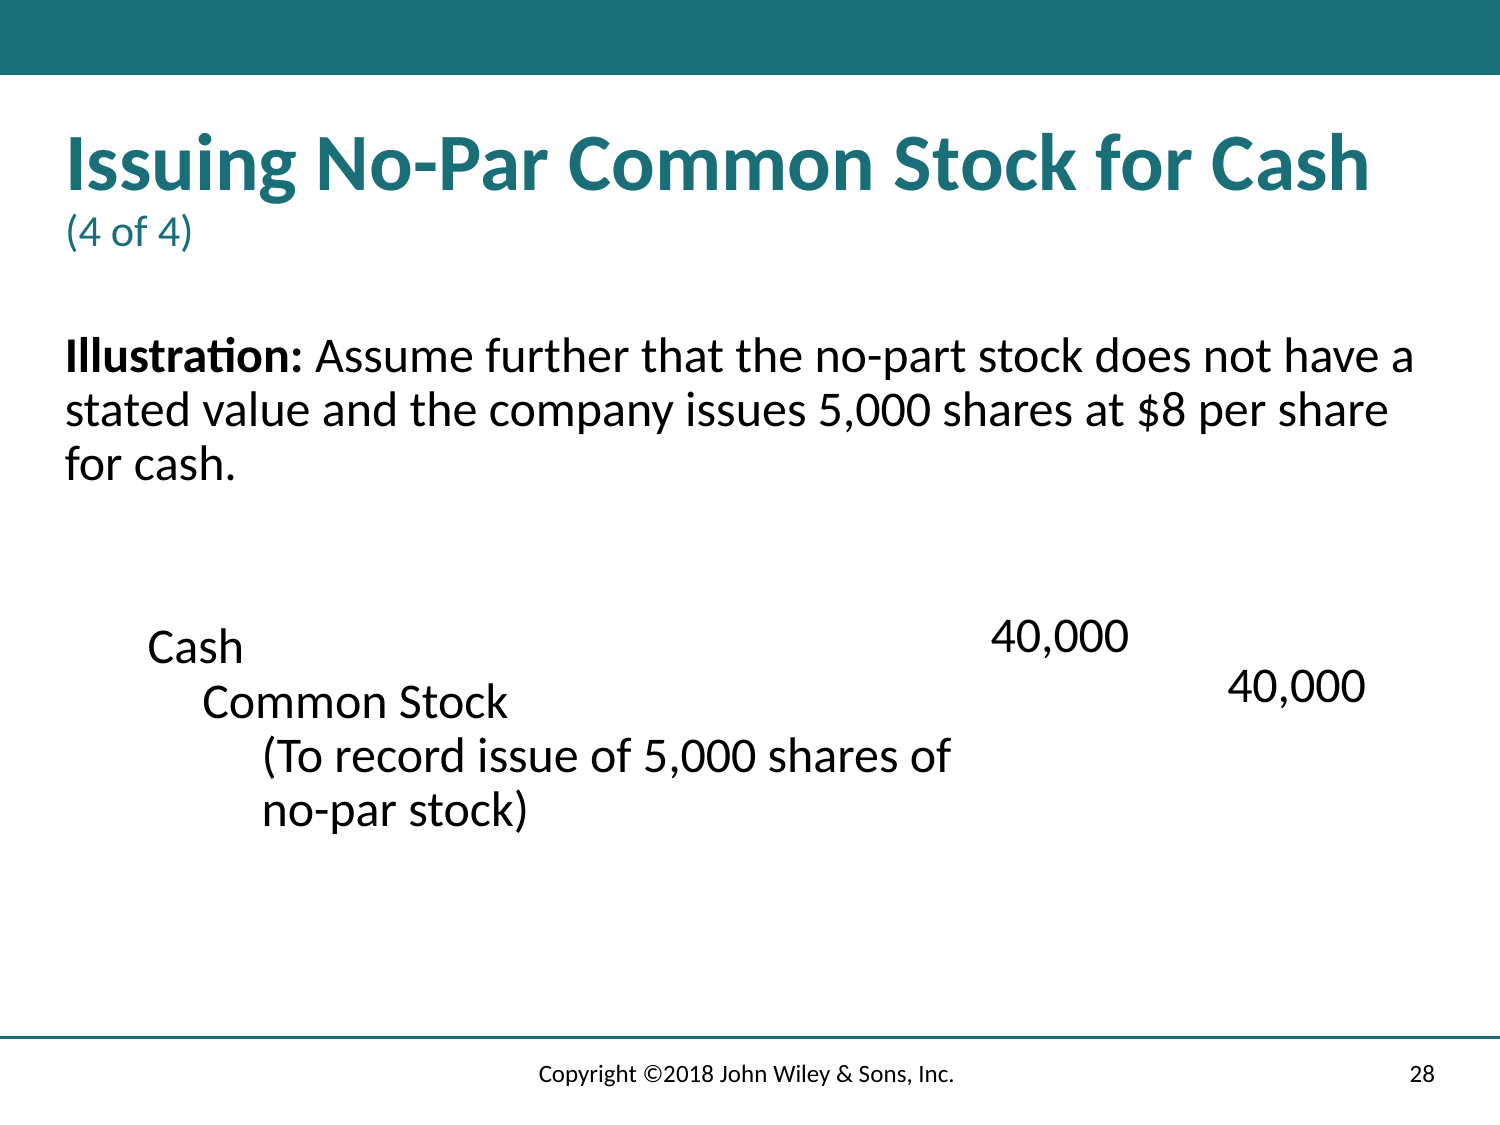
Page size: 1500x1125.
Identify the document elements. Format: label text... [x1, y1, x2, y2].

slide_number 28 [1059, 1042, 1450, 1103]
list Common Stock (To record issue of 5,000 shares of no-par stock) [187, 667, 1038, 858]
list 40,000 [1212, 651, 1413, 712]
title Issuing No-Par Common Stock for Cash (4 of 4) [50, 112, 1413, 288]
list Cash [132, 612, 625, 673]
list 40,000 [975, 601, 1183, 660]
footer Copyright ©2018 John Wiley & Sons, Inc. [496, 1042, 1004, 1103]
list Illustration: Assume further that the no-part stock does not have a stated value and the company issues 5,000 shares at $8 per share for cash. [50, 322, 1450, 538]
